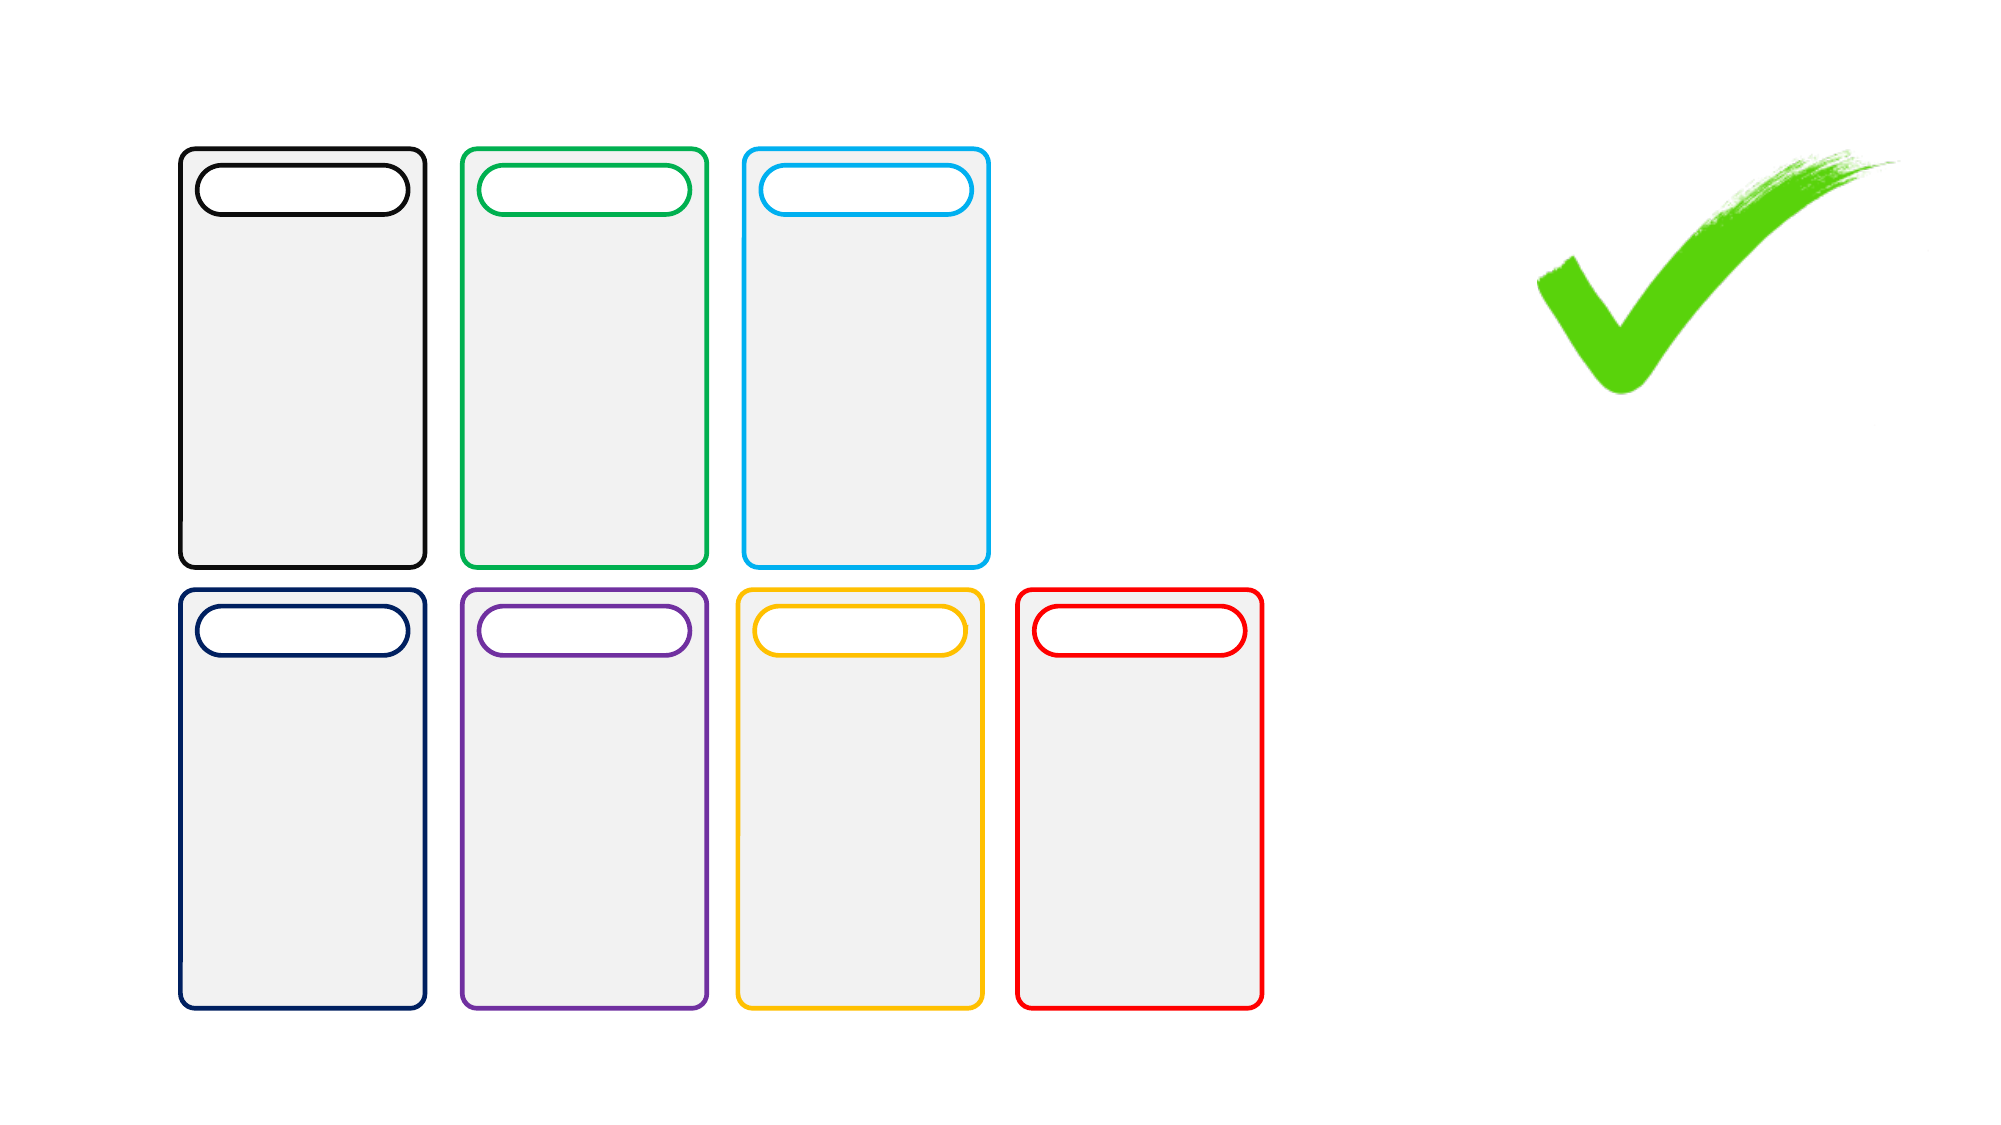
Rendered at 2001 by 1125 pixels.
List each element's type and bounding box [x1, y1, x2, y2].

text_box [180, 148, 425, 568]
text_box [1017, 589, 1263, 1009]
text_box [462, 148, 707, 568]
text_box [462, 589, 707, 1009]
picture [1537, 148, 1929, 426]
text_box [737, 589, 983, 1009]
text_box [180, 589, 425, 1009]
text_box [744, 148, 989, 568]
